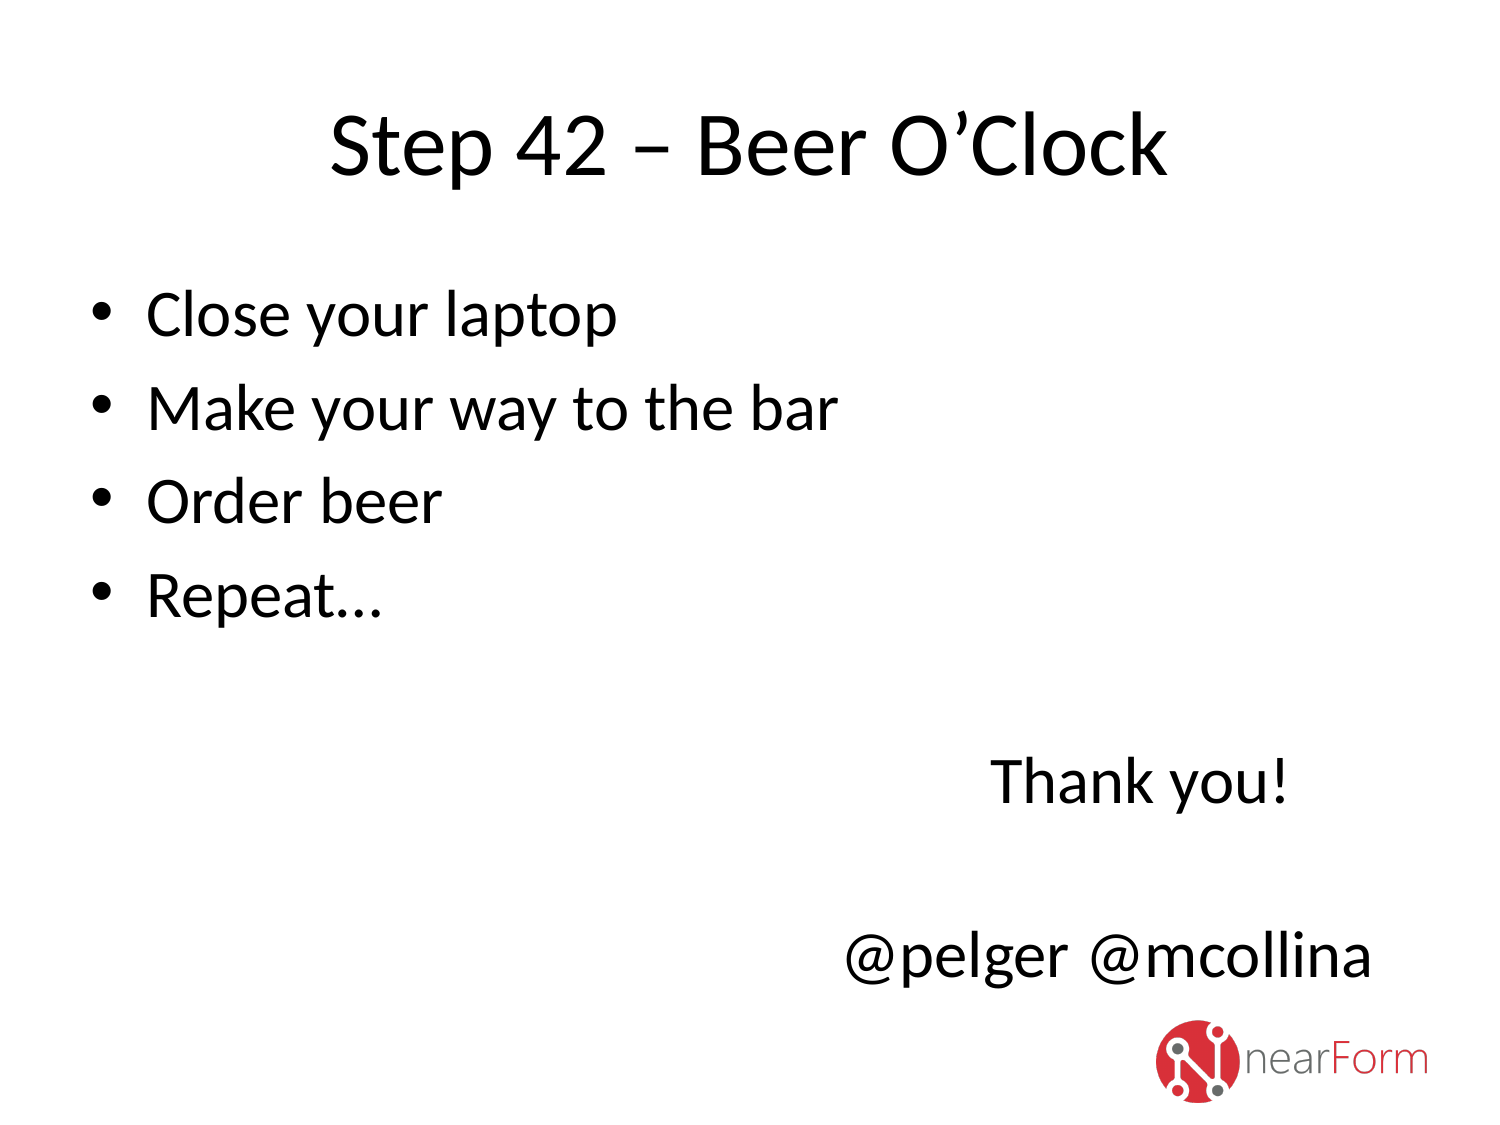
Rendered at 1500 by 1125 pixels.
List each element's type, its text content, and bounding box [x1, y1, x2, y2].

title Step 42 – Beer O’Clock [75, 45, 1425, 233]
list Close your laptop Make your way to the bar Order beer Repeat… Thank you! @pelger @mcollina [75, 262, 1425, 1005]
picture [1156, 1020, 1427, 1103]
